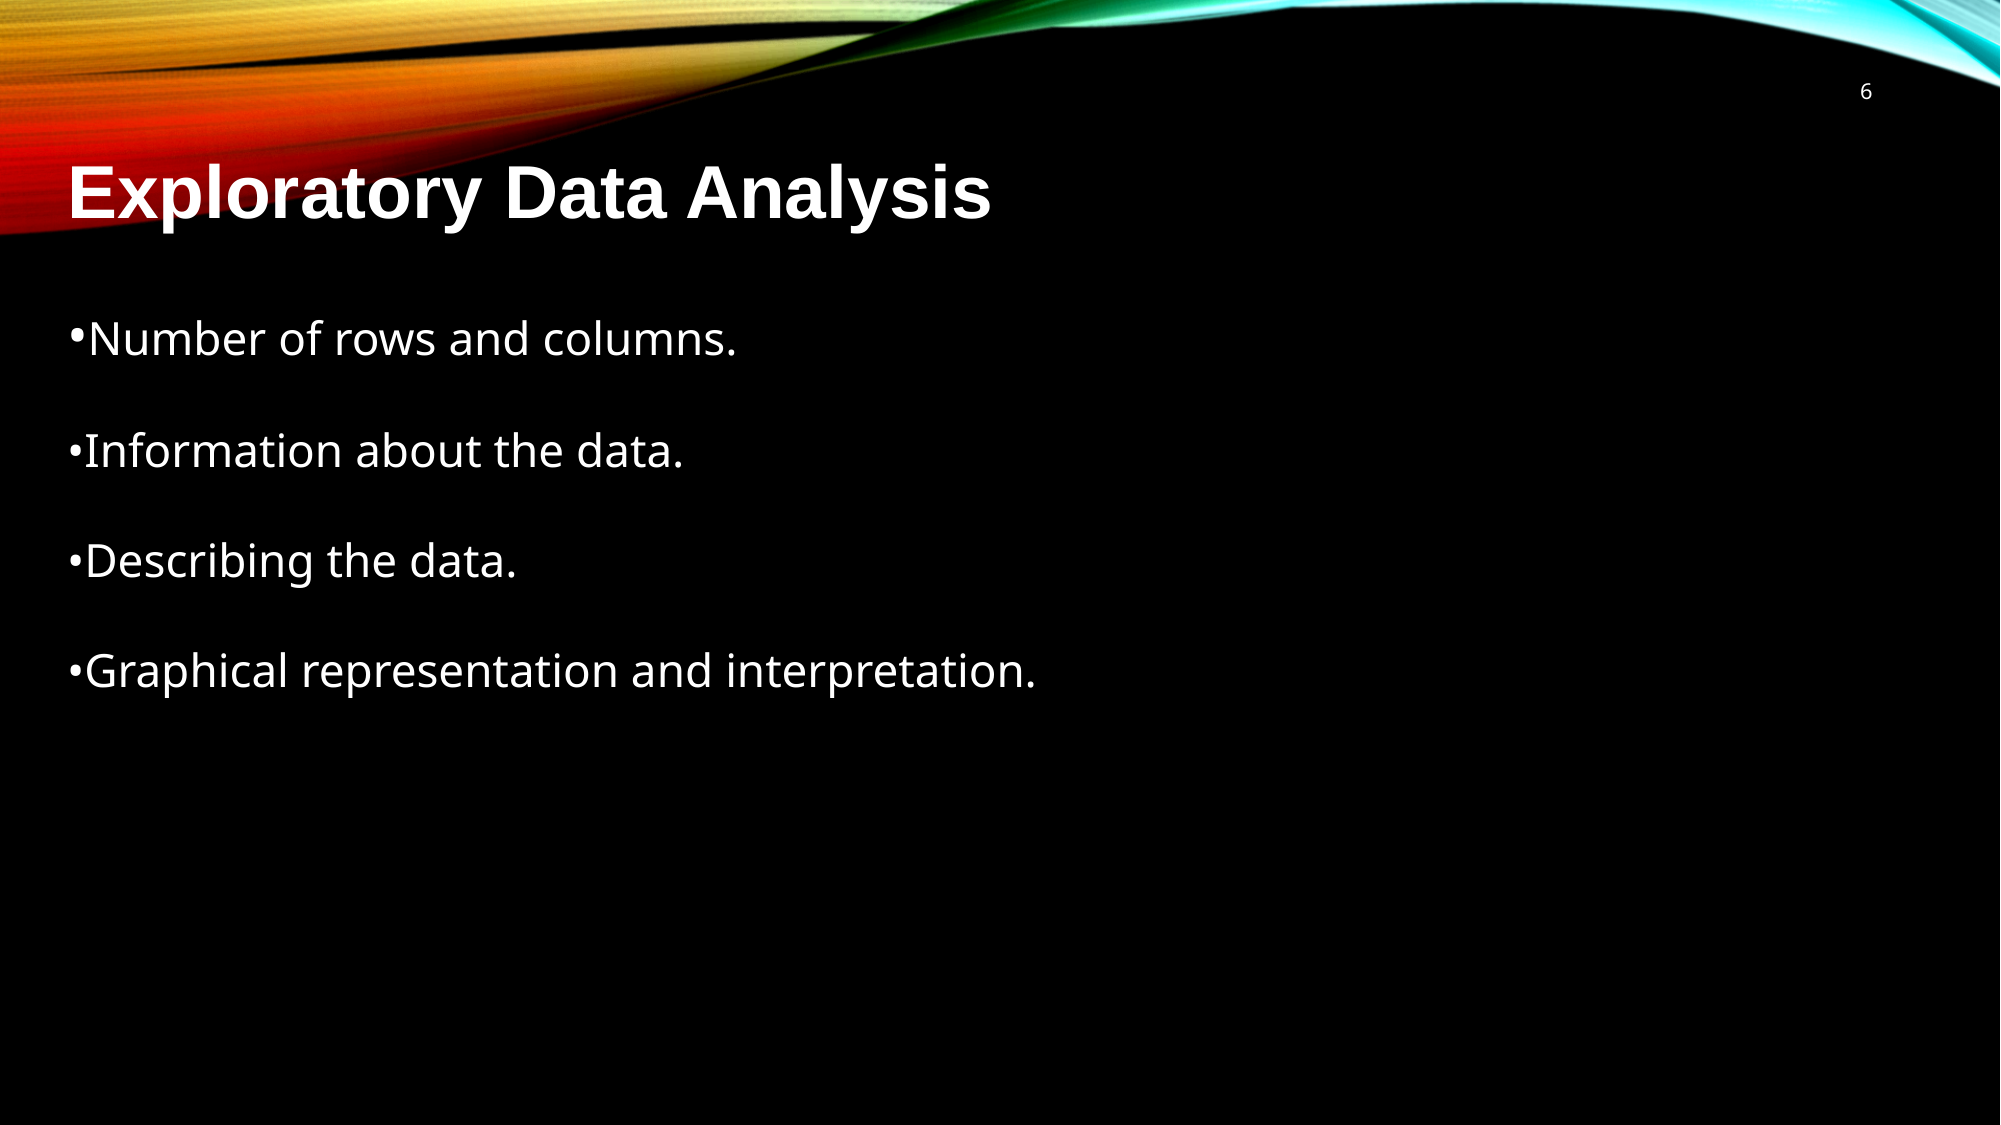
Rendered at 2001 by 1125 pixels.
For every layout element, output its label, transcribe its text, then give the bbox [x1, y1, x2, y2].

picture [0, 0, 2000, 237]
slide_number 6 [1437, 62, 1888, 123]
text_box Exploratory Data Analysis •Number of rows and columns. •Information about the data. •Describing the data. •Graphical representation and interpretation. [52, 136, 1888, 760]
